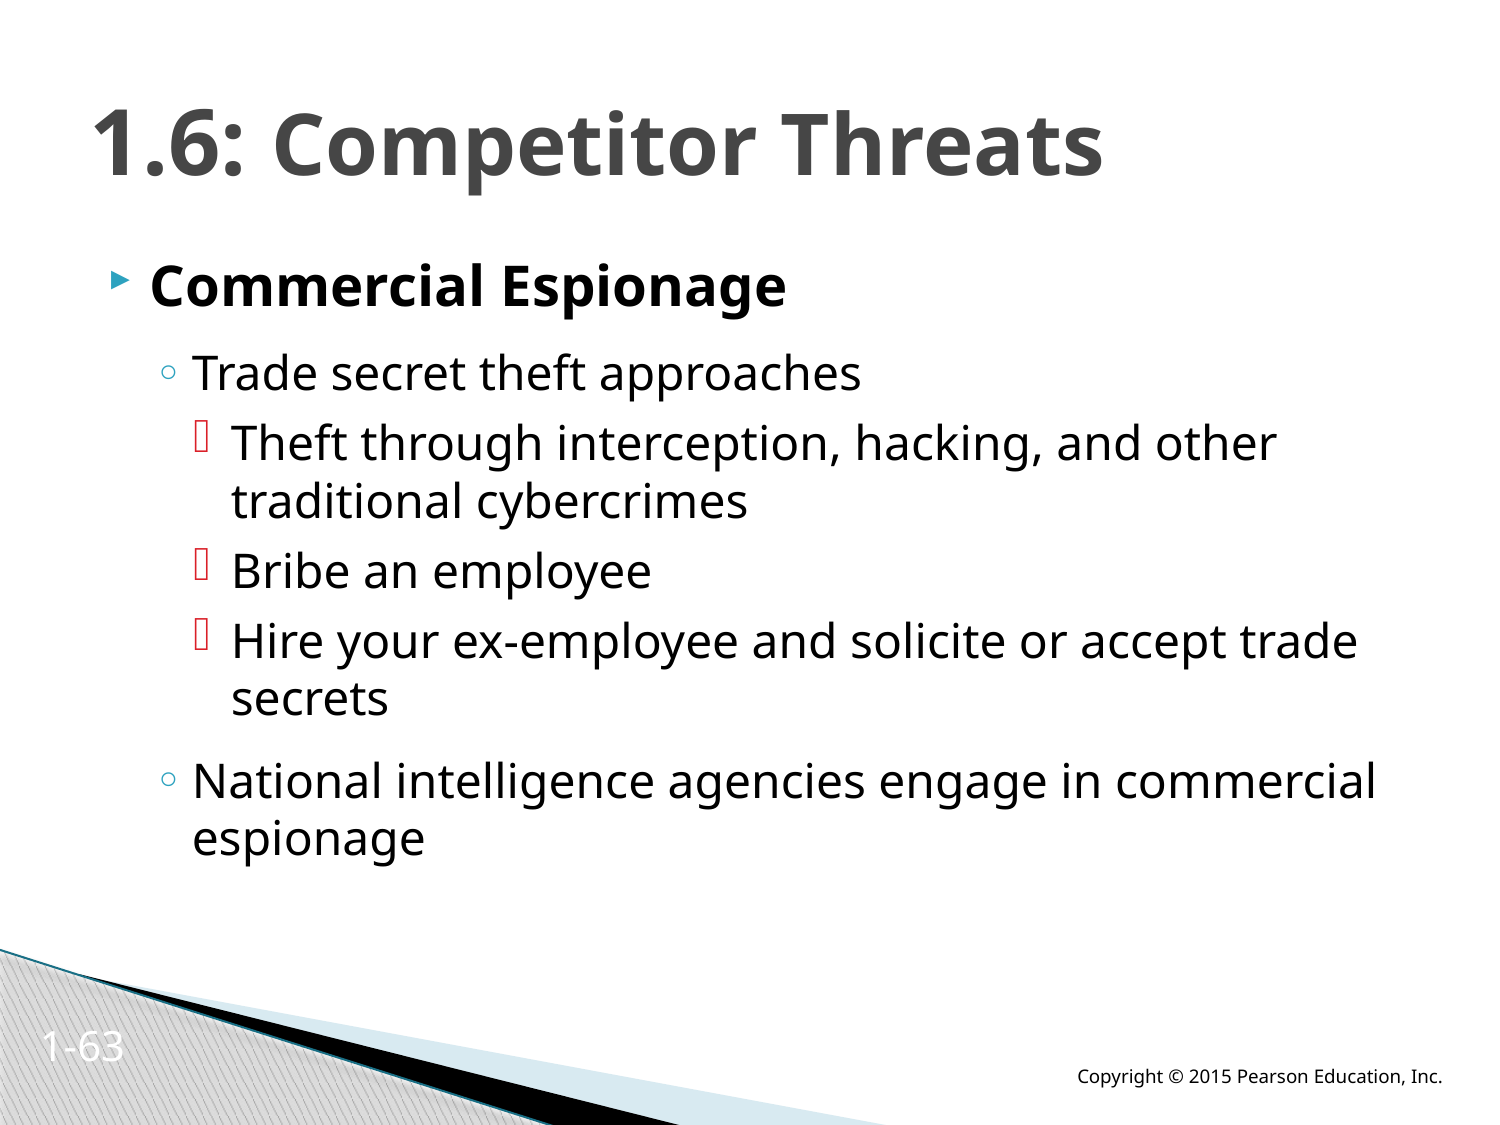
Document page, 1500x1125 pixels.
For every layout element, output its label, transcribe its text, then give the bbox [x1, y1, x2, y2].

slide_number 1-62 [24, 1012, 163, 1088]
title 1.6: Competitor Threats [75, 45, 1425, 233]
list Commercial Espionage Trade secret theft approaches Theft through interception, hacking, and other traditional cybercrimes Bribe an employee Hire your ex-employee and solicite or accept trade secrets National intelligence agencies engage in commercial espionage [75, 242, 1425, 986]
